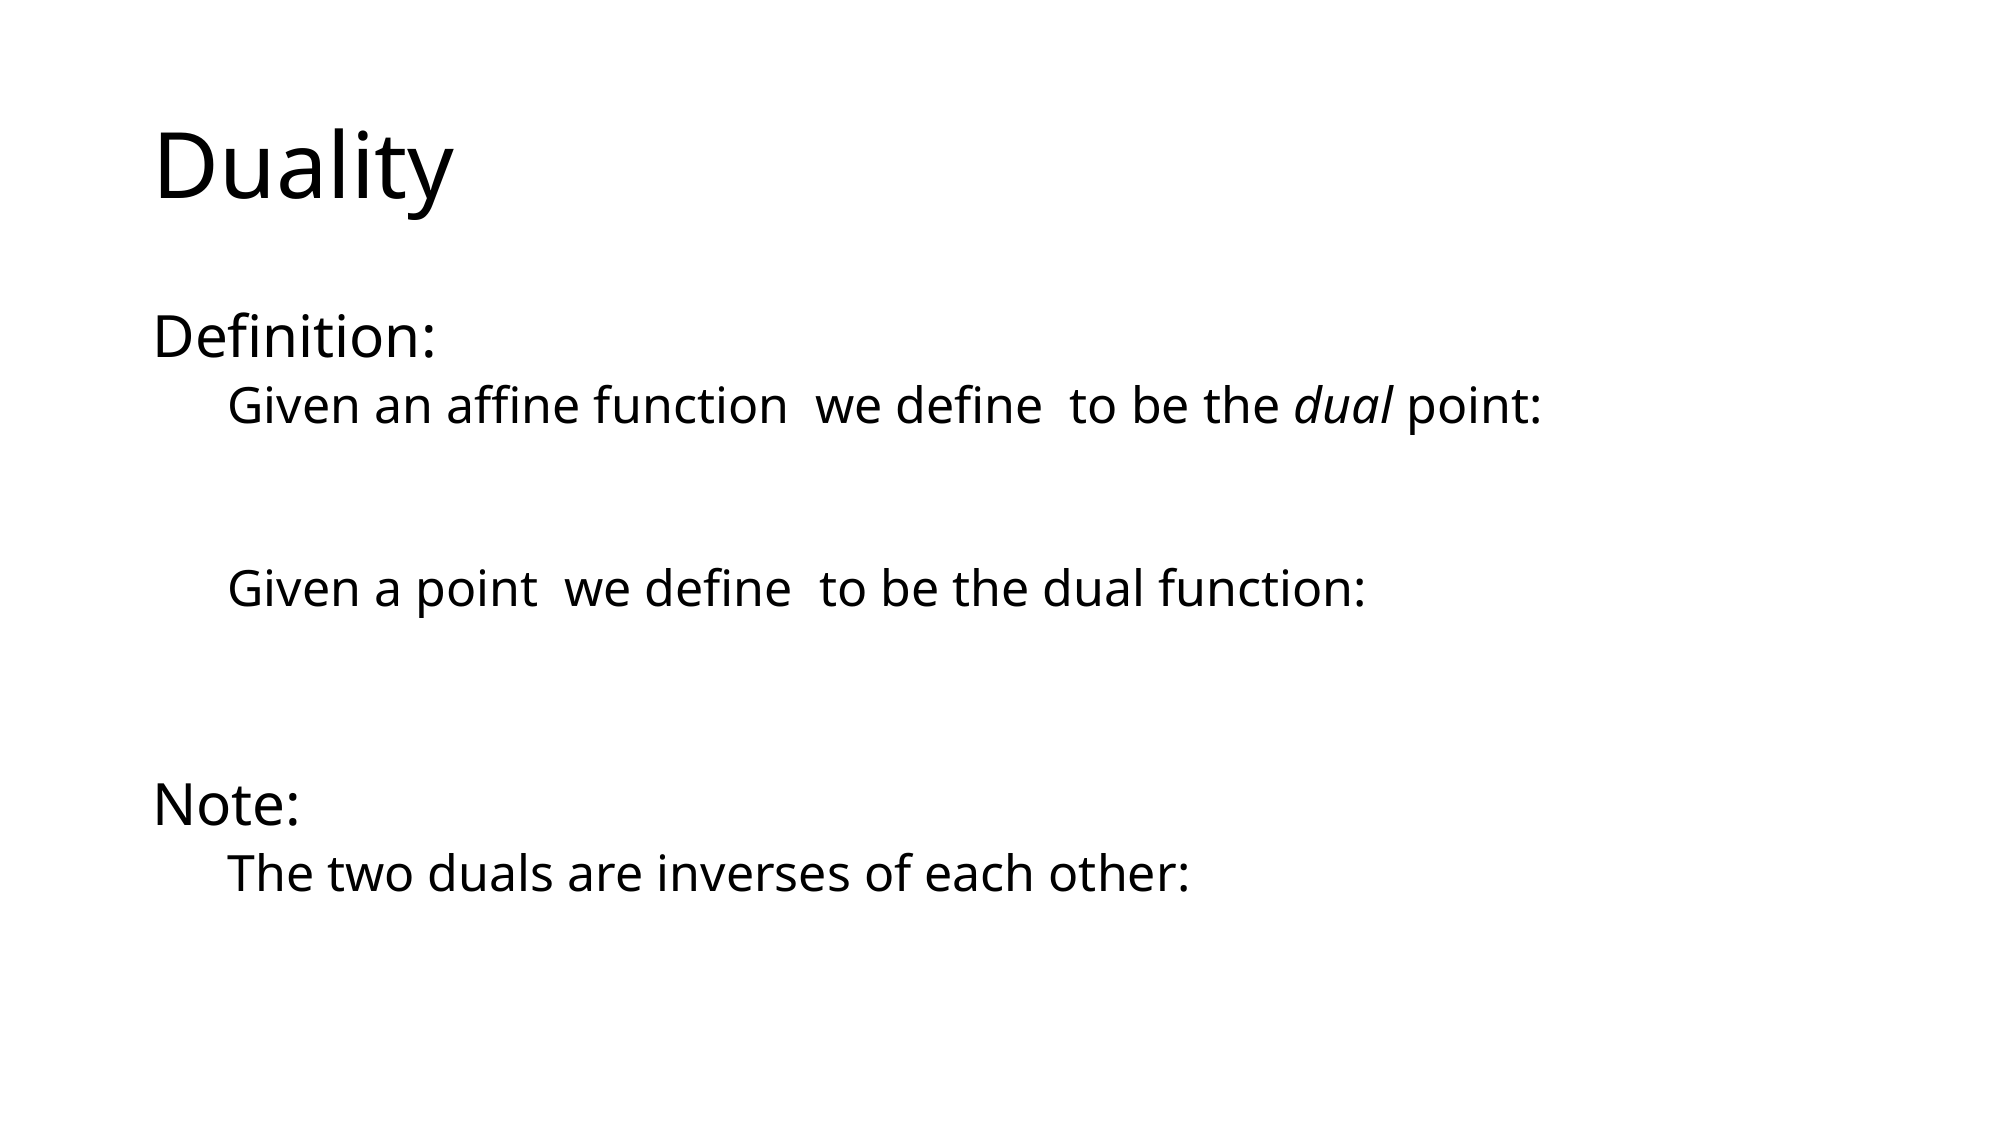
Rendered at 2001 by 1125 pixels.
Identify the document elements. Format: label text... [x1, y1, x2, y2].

title Duality [137, 59, 1863, 278]
